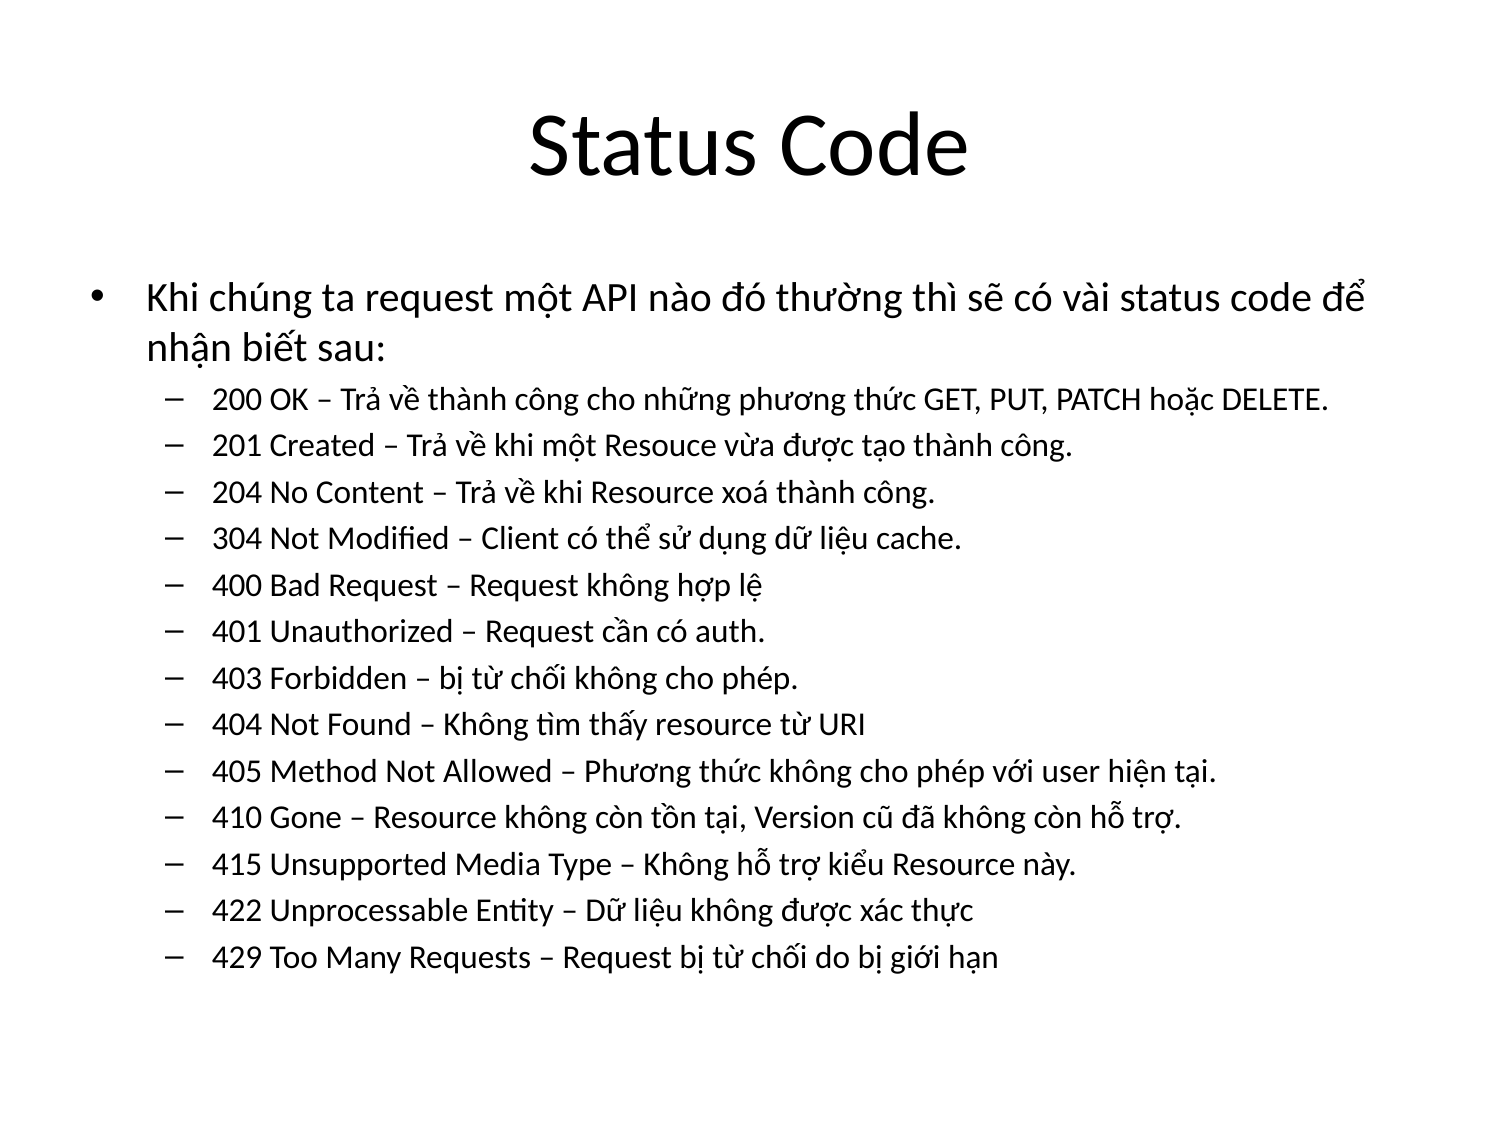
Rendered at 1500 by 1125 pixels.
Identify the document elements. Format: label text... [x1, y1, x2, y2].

title Status Code [75, 45, 1425, 233]
list Khi chúng ta request một API nào đó thường thì sẽ có vài status code để nhận biết sau: 200 OK – Trả về thành công cho những phương thức GET, PUT, PATCH hoặc DELETE. 201 Created – Trả về khi một Resouce vừa được tạo thành công. 204 No Content – Trả về khi Resource xoá thành công. 304 Not Modified – Client có thể sử dụng dữ liệu cache. 400 Bad Request – Request không hợp lệ 401 Unauthorized – Request cần có auth. 403 Forbidden – bị từ chối không cho phép. 404 Not Found – Không tìm thấy resource từ URI 405 Method Not Allowed – Phương thức không cho phép với user hiện tại. 410 Gone – Resource không còn tồn tại, Version cũ đã không còn hỗ trợ. 415 Unsupported Media Type – Không hỗ trợ kiểu Resource này. 422 Unprocessable Entity – Dữ liệu không được xác thực 429 Too Many Requests – Request bị từ chối do bị giới hạn [75, 262, 1425, 1005]
